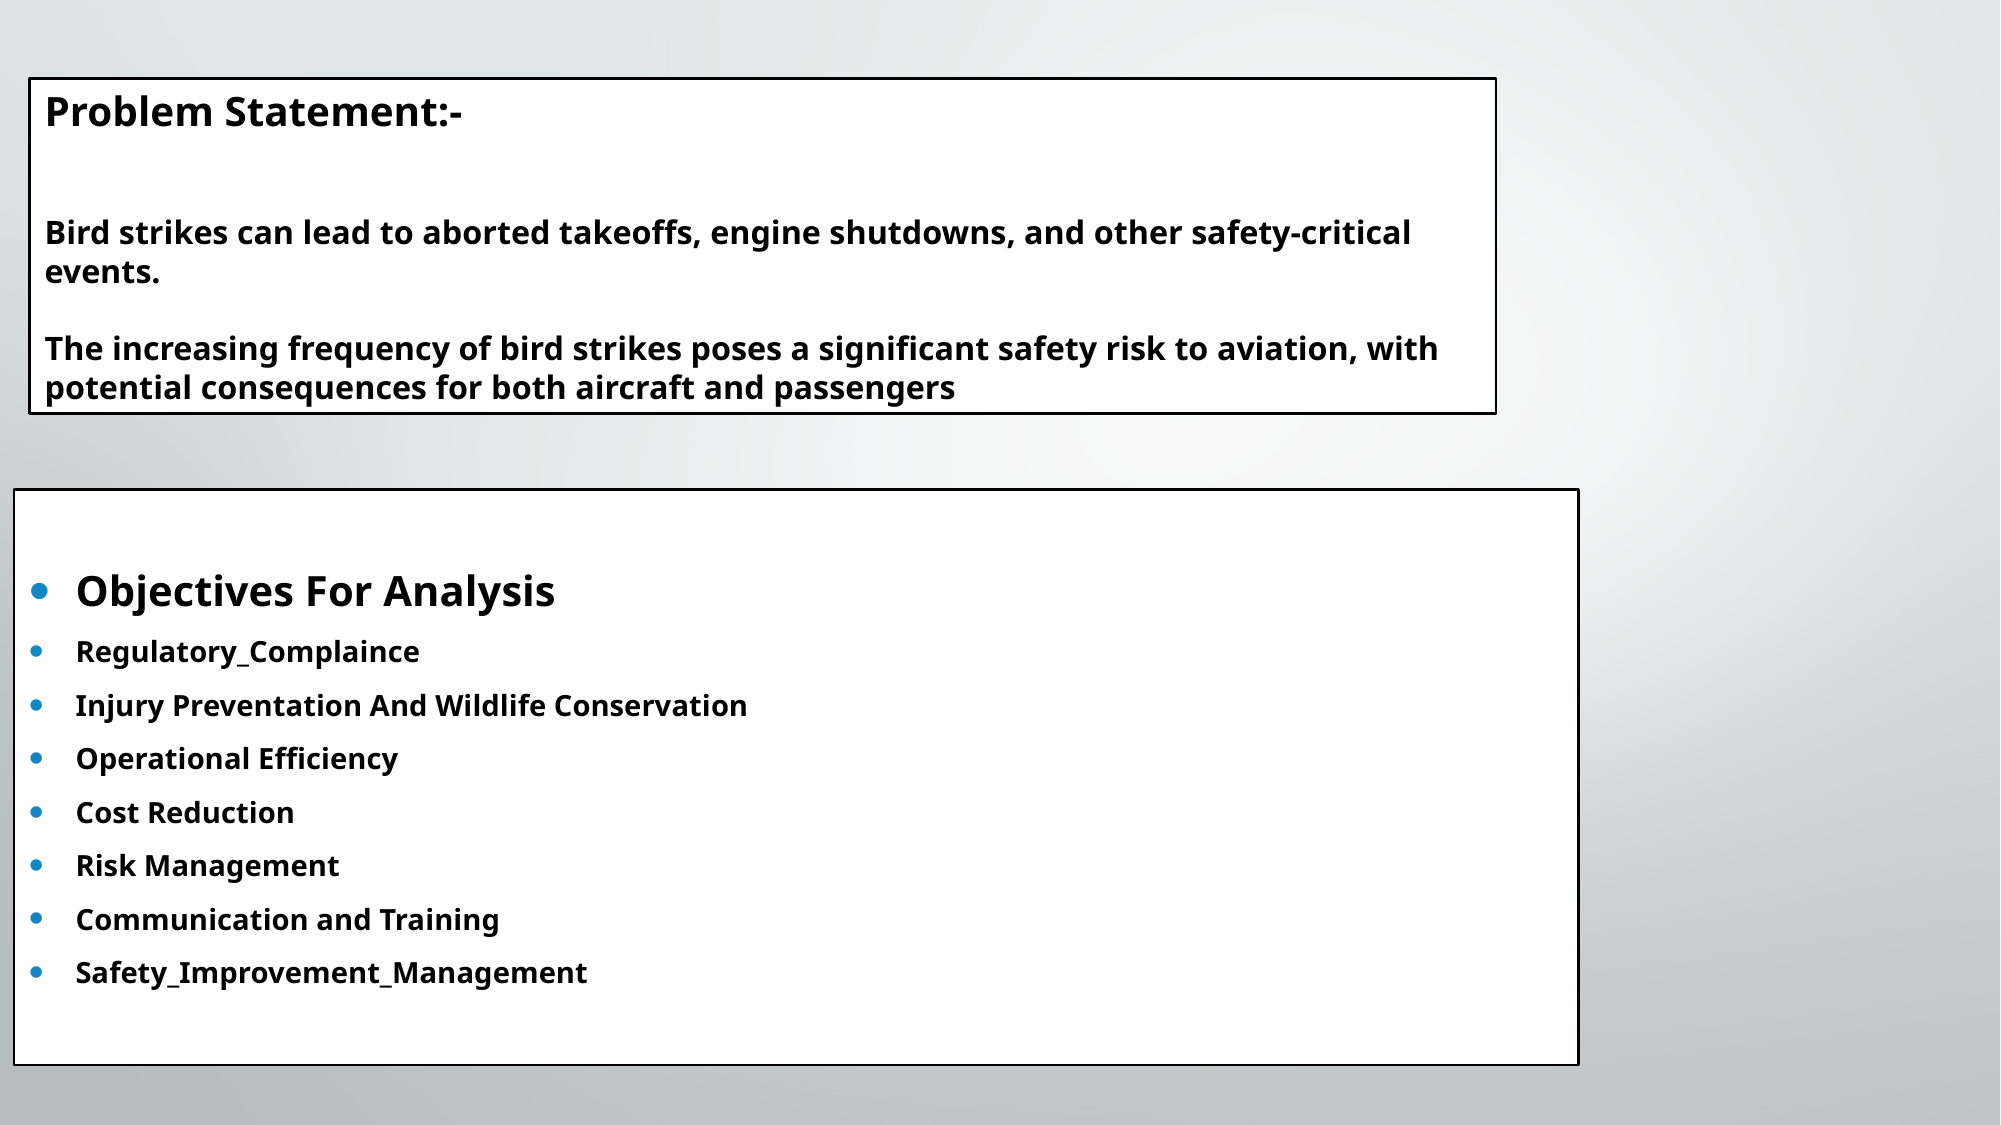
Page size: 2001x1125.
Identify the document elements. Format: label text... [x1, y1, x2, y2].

list Objectives For Analysis Regulatory_Complaince Injury Preventation And Wildlife Conservation Operational Efficiency Cost Reduction Risk Management Communication and Training Safety_Improvement_Management [13, 488, 1580, 1066]
text_box Problem Statement:- Bird strikes can lead to aborted takeoffs, engine shutdowns, and other safety-critical events. The increasing frequency of bird strikes poses a significant safety risk to aviation, with potential consequences for both aircraft and passengers [28, 77, 1497, 415]
text_box [29, 41, 1200, 310]
